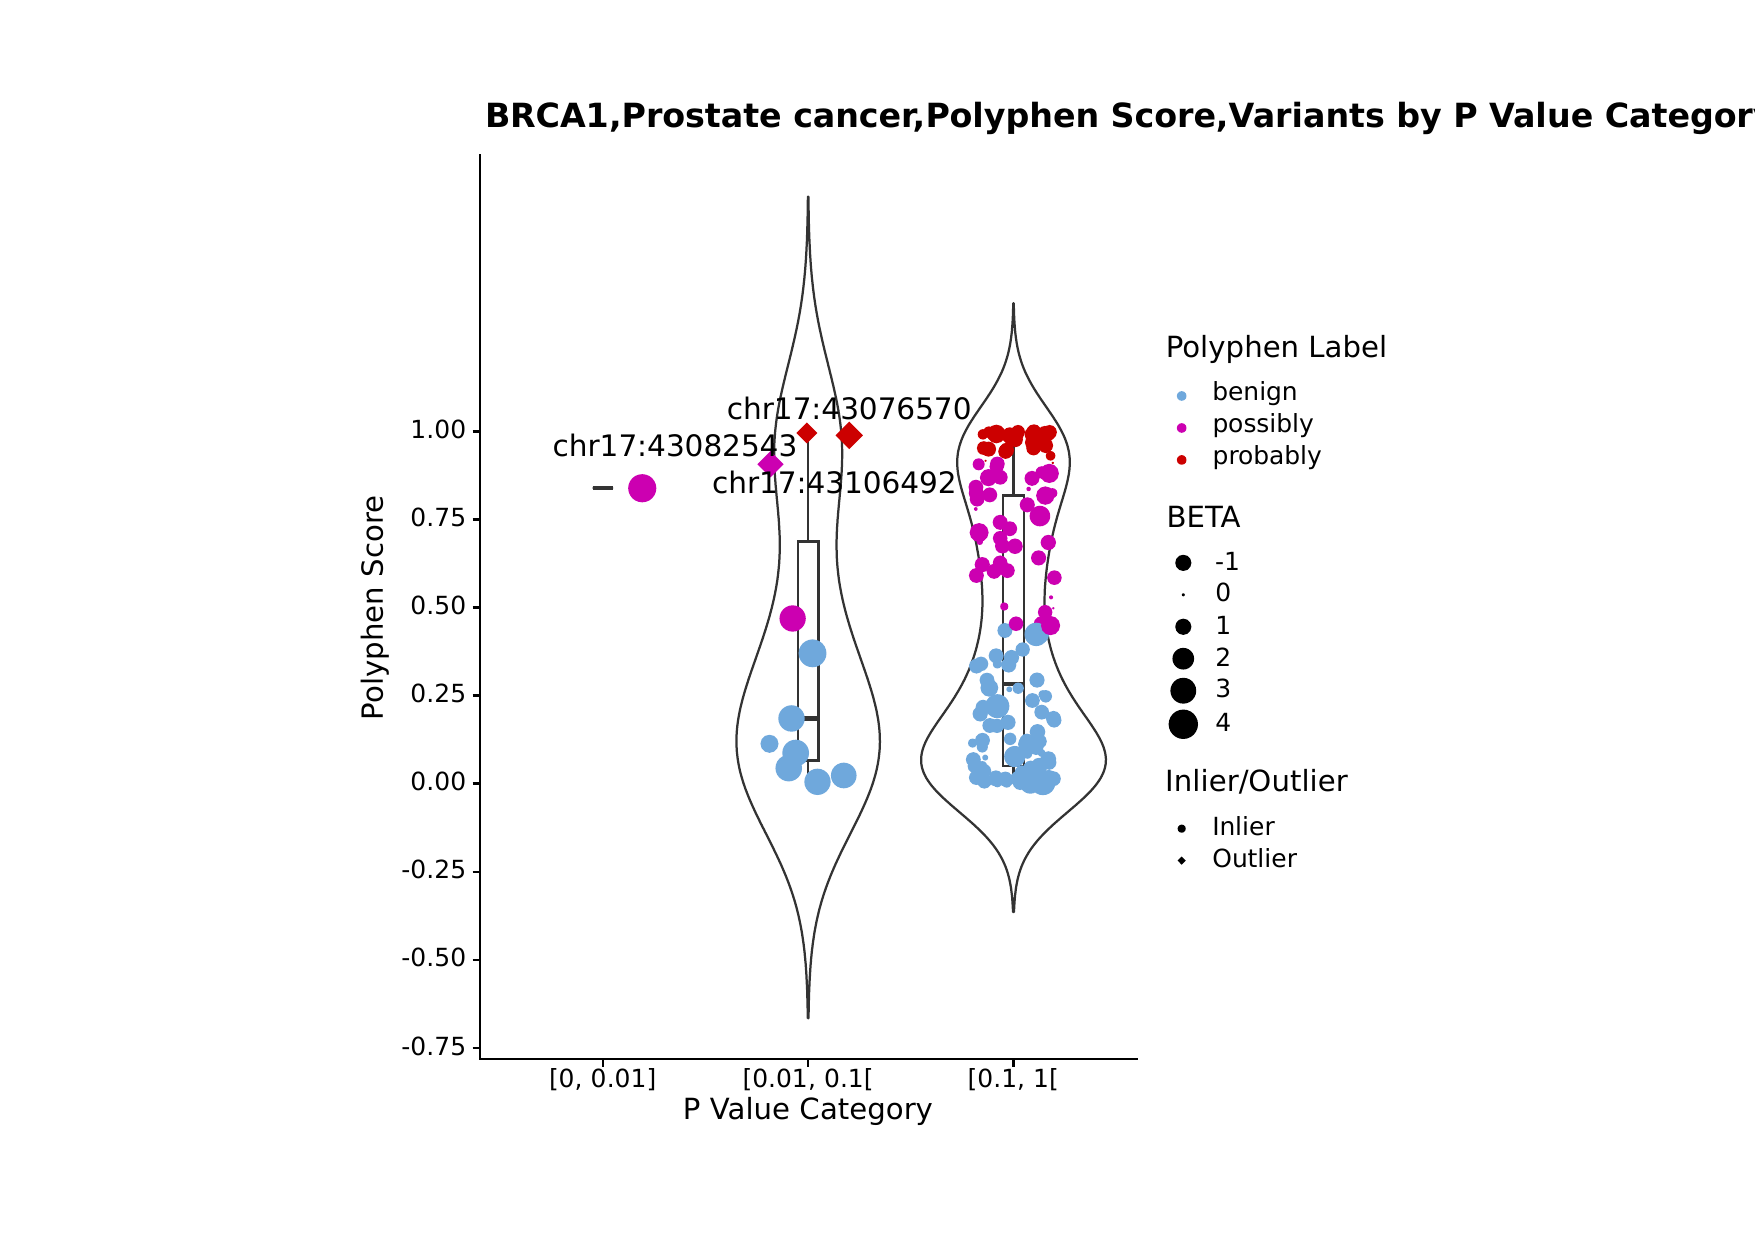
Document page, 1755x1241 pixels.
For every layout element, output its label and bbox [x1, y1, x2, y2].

text_box [352, 94, 1403, 1146]
